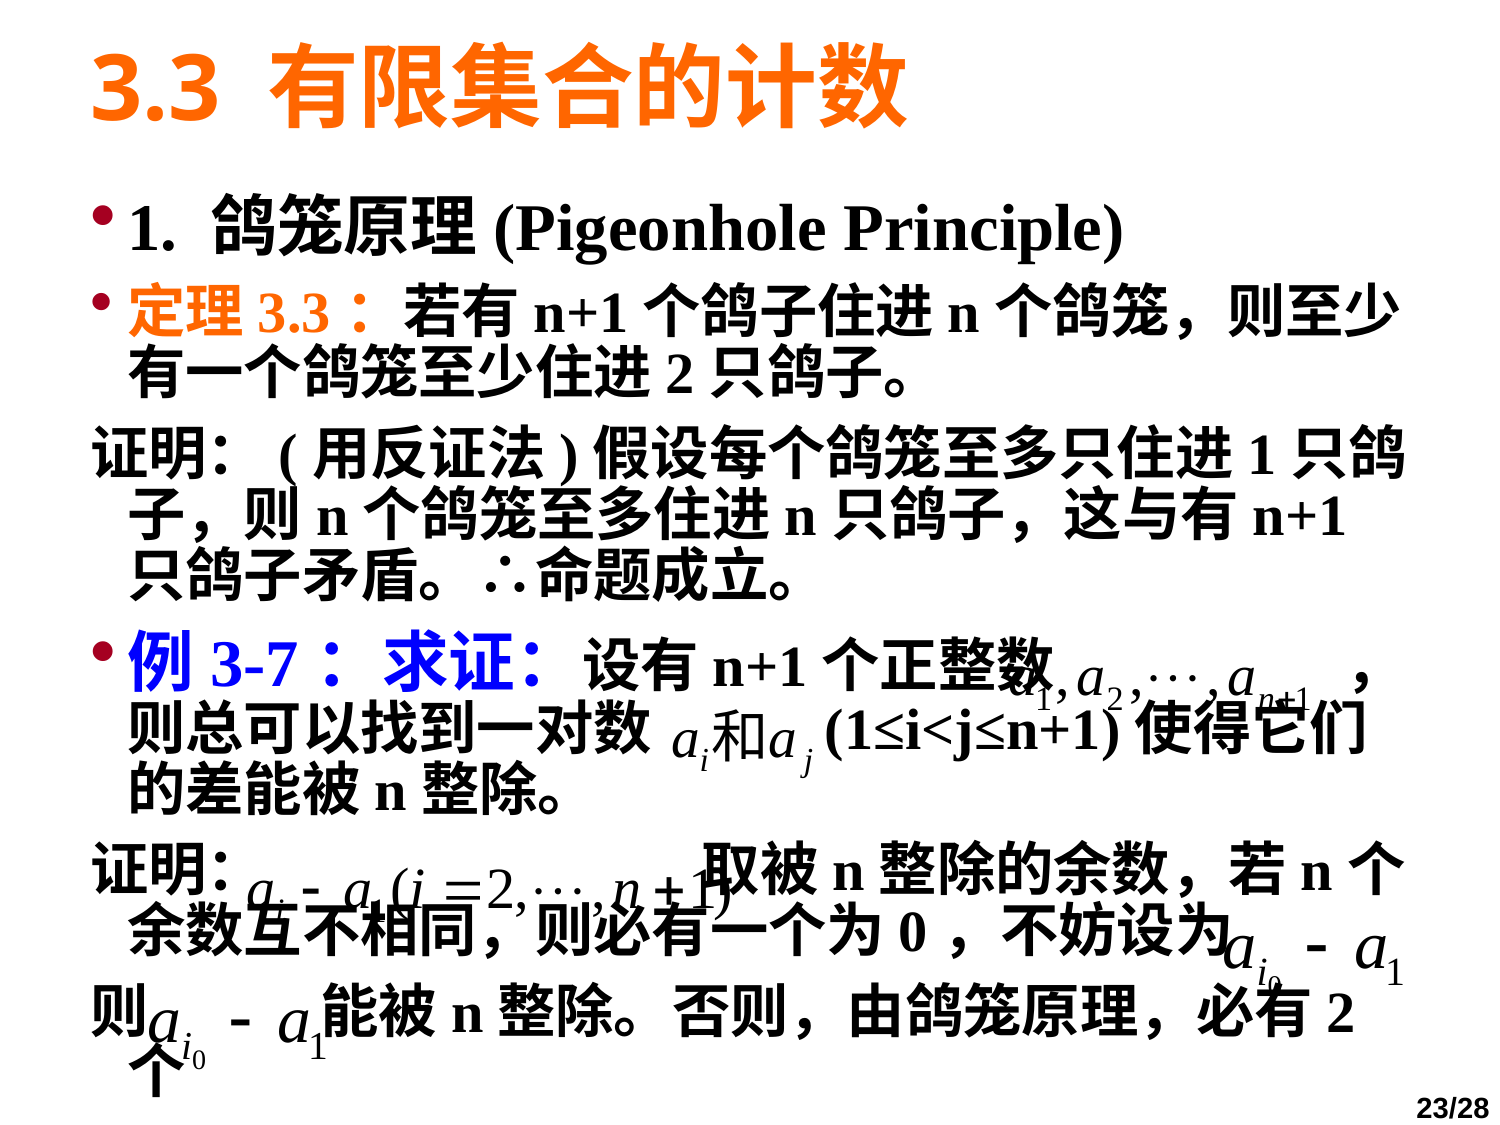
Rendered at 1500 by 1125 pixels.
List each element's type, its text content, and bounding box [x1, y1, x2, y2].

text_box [999, 637, 1322, 726]
list 1. 鸽笼原理(Pigeonhole Principle) 定理3.3：若有n+1个鸽子住进n个鸽笼，则至少有一个鸽笼至少住进2只鸽子。 证明：(用反证法)假设每个鸽笼至多只住进1只鸽子，则n个鸽笼至多住进n只鸽子，这与有n+1只鸽子矛盾。∴命题成立。 例3-7：求证：设有n+1个正整数 ，则总可以找到一对数 (1≤i<j≤n+1)使得它们的差能被n整除。 证明： 取被n整除的余数，若n个余数互不相同，则必有一个为0，不妨设为 则 能被n整除。否则，由鸽笼原理，必有2个 [74, 187, 1426, 1088]
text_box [1212, 899, 1413, 1009]
title 3.3 有限集合的计数 [74, 37, 1426, 143]
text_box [237, 849, 744, 938]
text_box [662, 699, 826, 792]
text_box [137, 974, 336, 1083]
